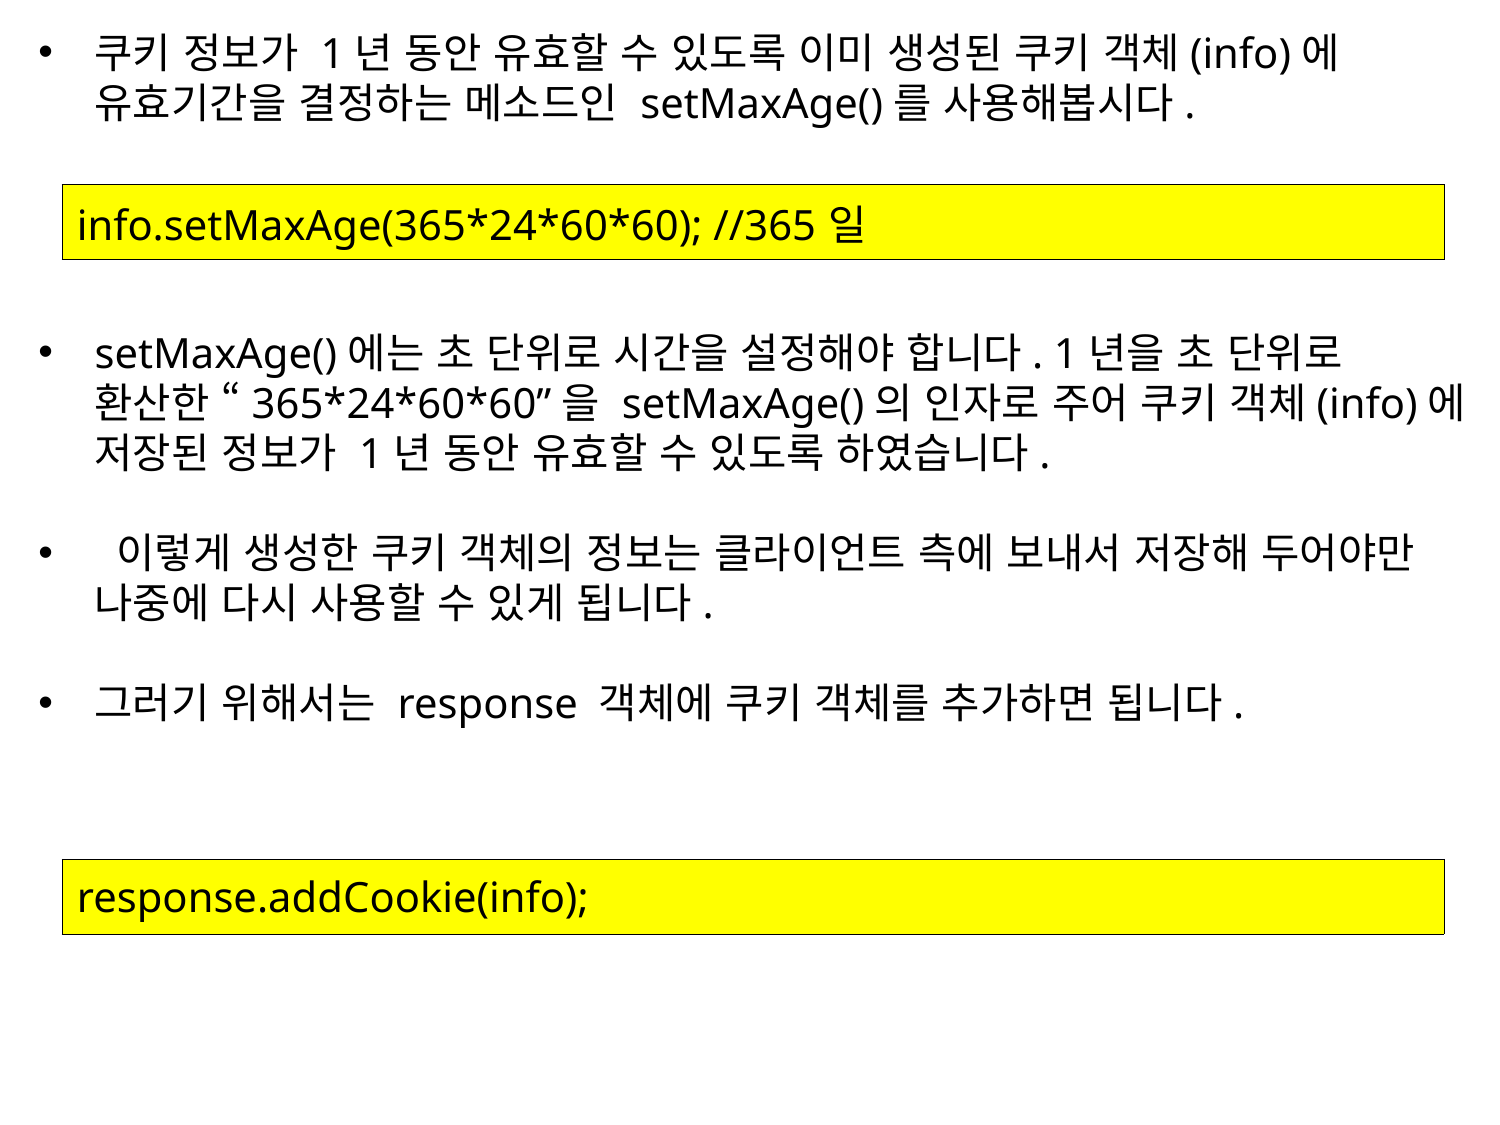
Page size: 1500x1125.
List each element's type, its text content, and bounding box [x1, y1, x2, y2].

table_header response.addCookie(info); [63, 860, 1444, 934]
table_header info.setMaxAge(365*24*60*60); //365일 [63, 185, 1444, 259]
text_box 쿠키 정보가 1년 동안 유효할 수 있도록 이미 생성된 쿠키 객체(info)에 유효기간을 결정하는 메소드인 setMaxAge()를 사용해봅시다. setMaxAge()에는 초 단위로 시간을 설정해야 합니다. 1년을 초 단위로 환산한 “365*24*60*60”을 setMaxAge()의 인자로 주어 쿠키 객체(info)에 저장된 정보가 1년 동안 유효할 수 있도록 하였습니다. 이렇게 생성한 쿠키 객체의 정보는 클라이언트 측에 보내서 저장해 두어야만 나중에 다시 사용할 수 있게 됩니다. 그러기 위해서는 response 객체에 쿠키 객체를 추가하면 됩니다. [23, 19, 1483, 855]
